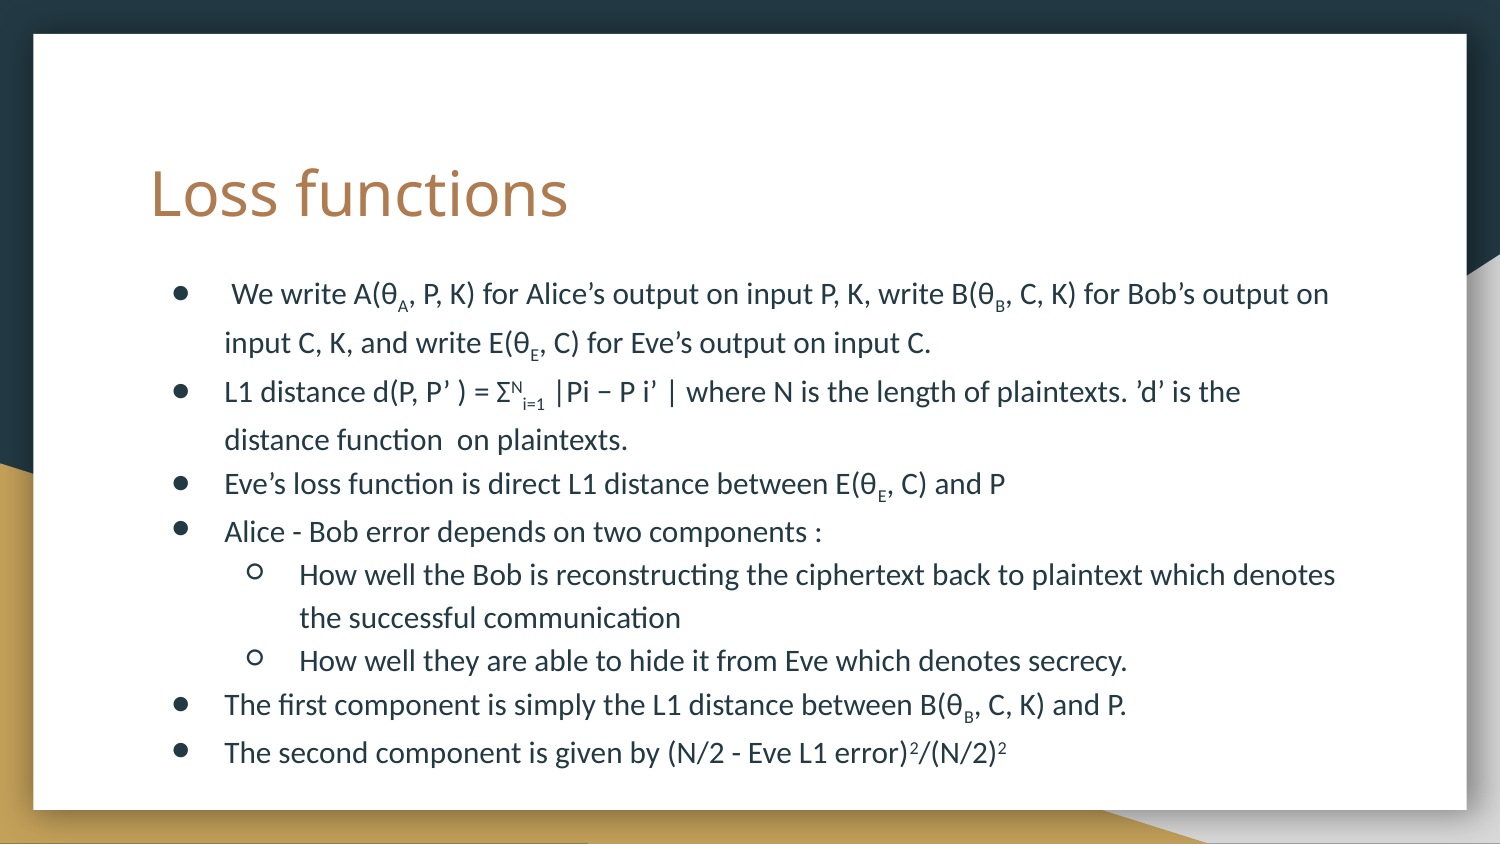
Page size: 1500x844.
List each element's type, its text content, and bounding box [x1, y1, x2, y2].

title Loss functions [134, 138, 1366, 251]
list We write A(θA, P, K) for Alice’s output on input P, K, write B(θB, C, K) for Bob’s output on input C, K, and write E(θE, C) for Eve’s output on input C. L1 distance d(P, P’ ) = ΣNi=1 |Pi − P i’ | where N is the length of plaintexts. ’d’ is the distance function on plaintexts. Eve’s loss function is direct L1 distance between E(θE, C) and P Alice - Bob error depends on two components : How well the Bob is reconstructing the ciphertext back to plaintext which denotes the successful communication How well they are able to hide it from Eve which denotes secrecy. The first component is simply the L1 distance between B(θB, C, K) and P. The second component is given by (N/2 - Eve L1 error)2/(N/2)2 [134, 251, 1366, 729]
